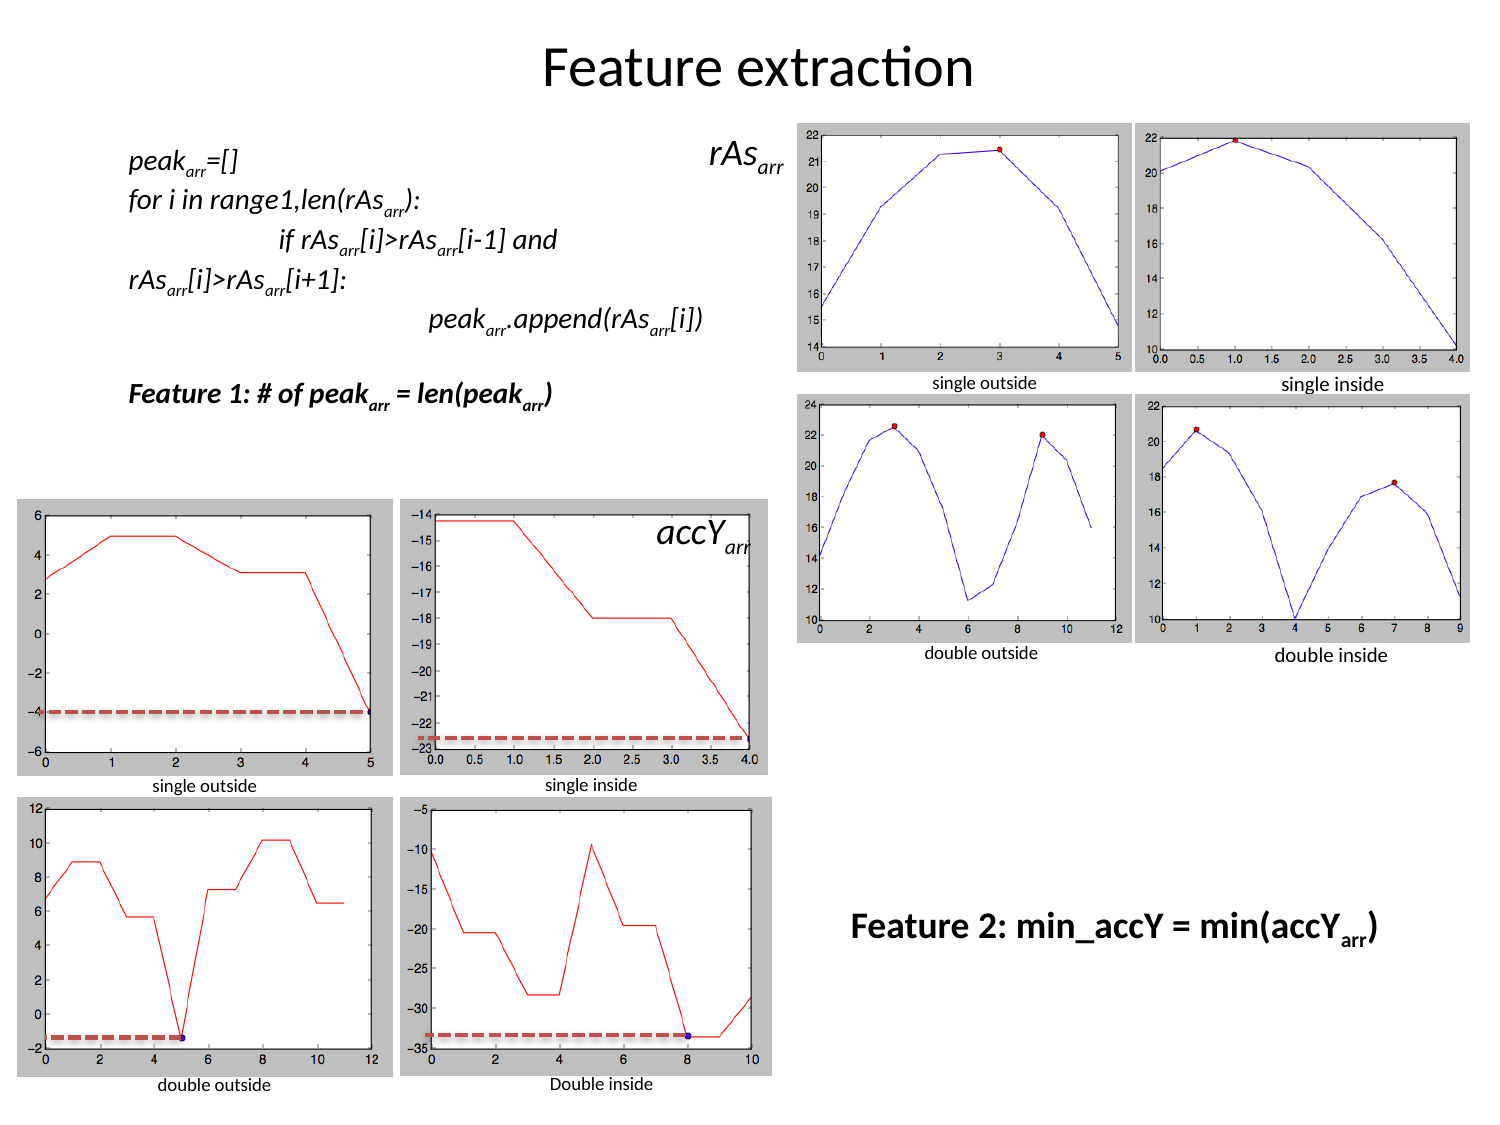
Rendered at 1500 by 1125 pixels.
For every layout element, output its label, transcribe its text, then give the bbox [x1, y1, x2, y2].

text_box peakarr=[] for i in range1,len(rAsarr): if rAsarr[i]>rAsarr[i-1] and rAsarr[i]>rAsarr[i+1]: peakarr.append(rAsarr[i]) Feature 1: # of peakarr = len(peakarr) [113, 133, 737, 467]
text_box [797, 123, 1471, 677]
text_box rAsarr [694, 120, 800, 187]
title Feature extraction [83, 1, 1434, 124]
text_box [17, 499, 772, 1109]
text_box Feature 2: min_accY = min(accYarr) [836, 893, 1500, 960]
